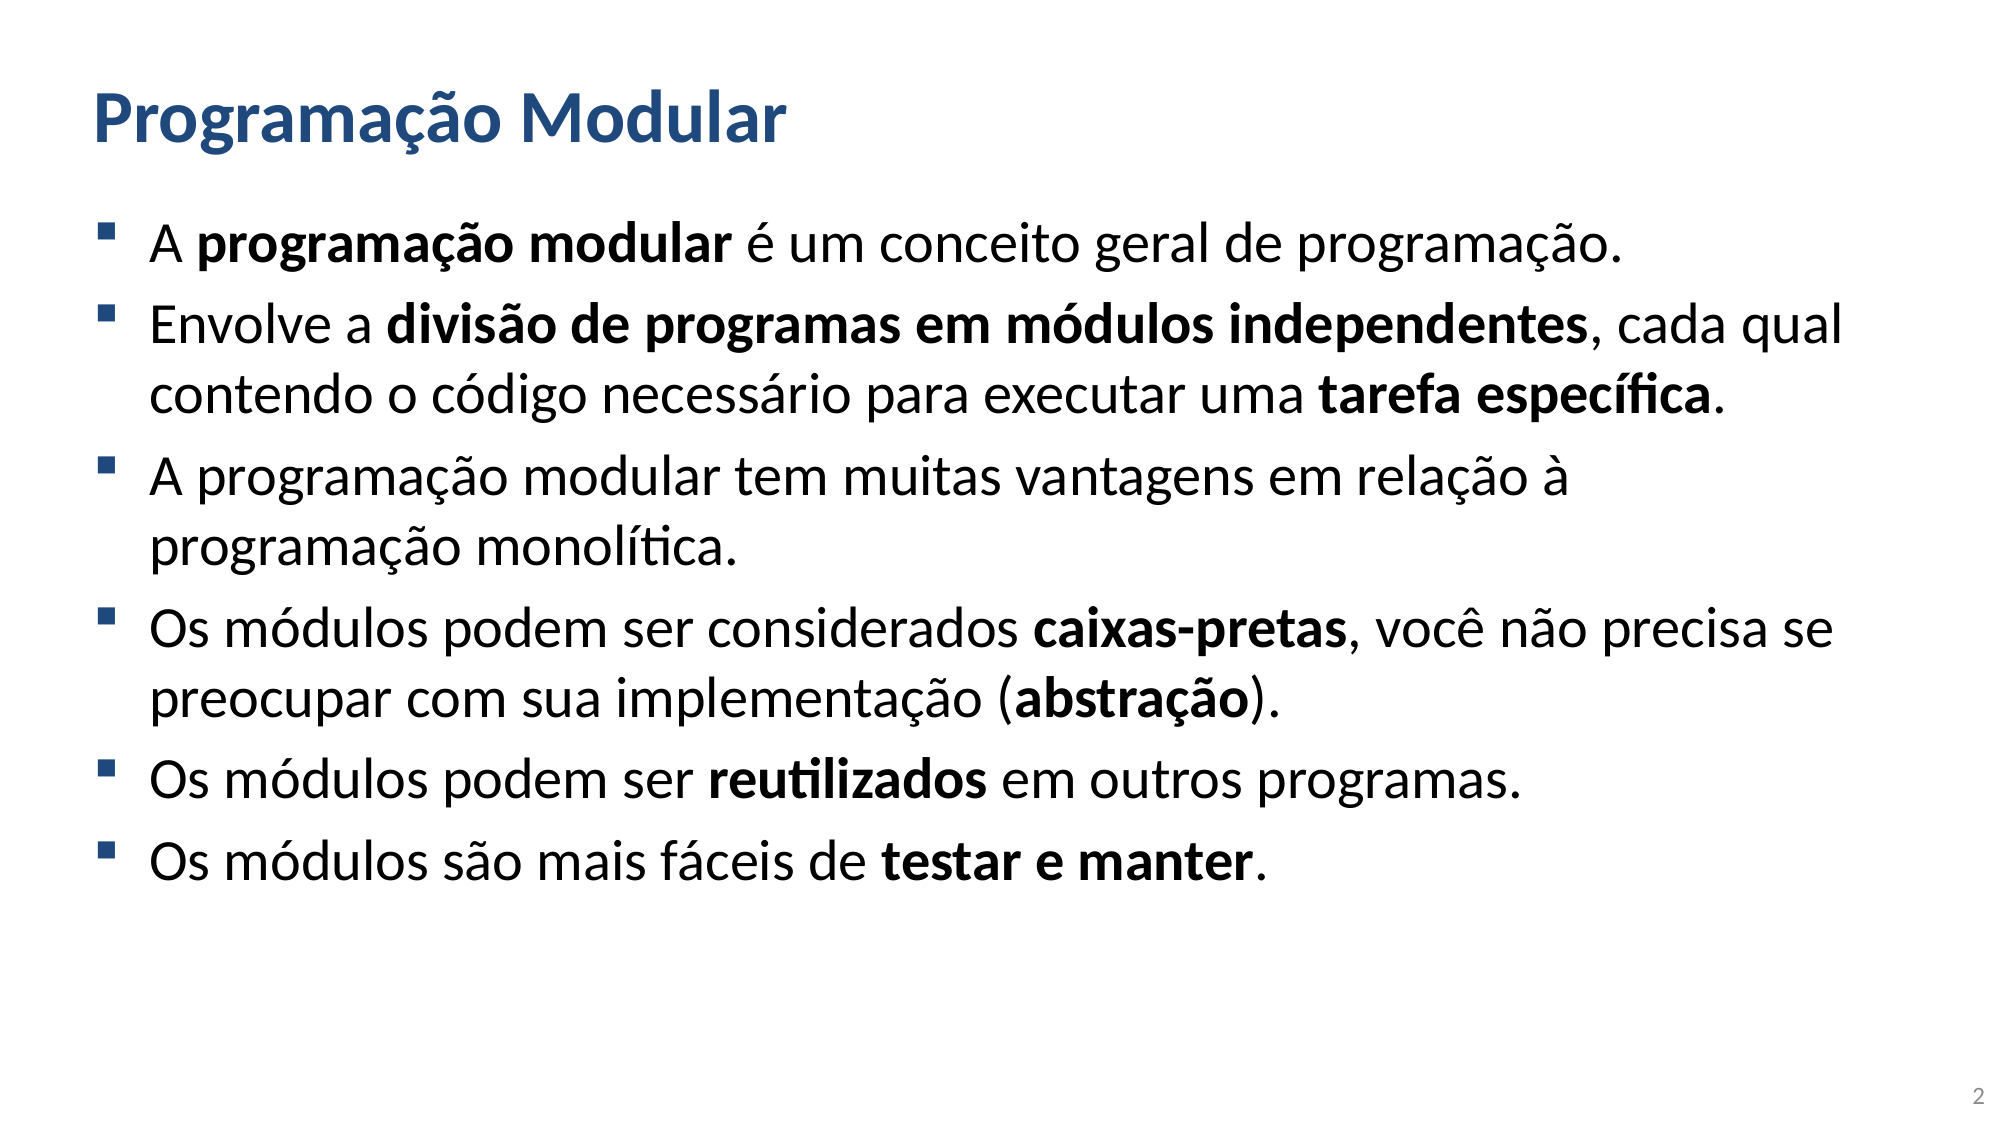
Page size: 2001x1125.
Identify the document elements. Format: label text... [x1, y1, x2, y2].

text_box 2 [1650, 1065, 2000, 1125]
list A programação modular é um conceito geral de programação. Envolve a divisão de programas em módulos independentes, cada qual contendo o código necessário para executar uma tarefa específica. A programação modular tem muitas vantagens em relação à programação monolítica. Os módulos podem ser considerados caixas-pretas, você não precisa se preocupar com sua implementação (abstração). Os módulos podem ser reutilizados em outros programas. Os módulos são mais fáceis de testar e manter. [78, 196, 1909, 381]
title Programação Modular [78, 19, 1665, 196]
